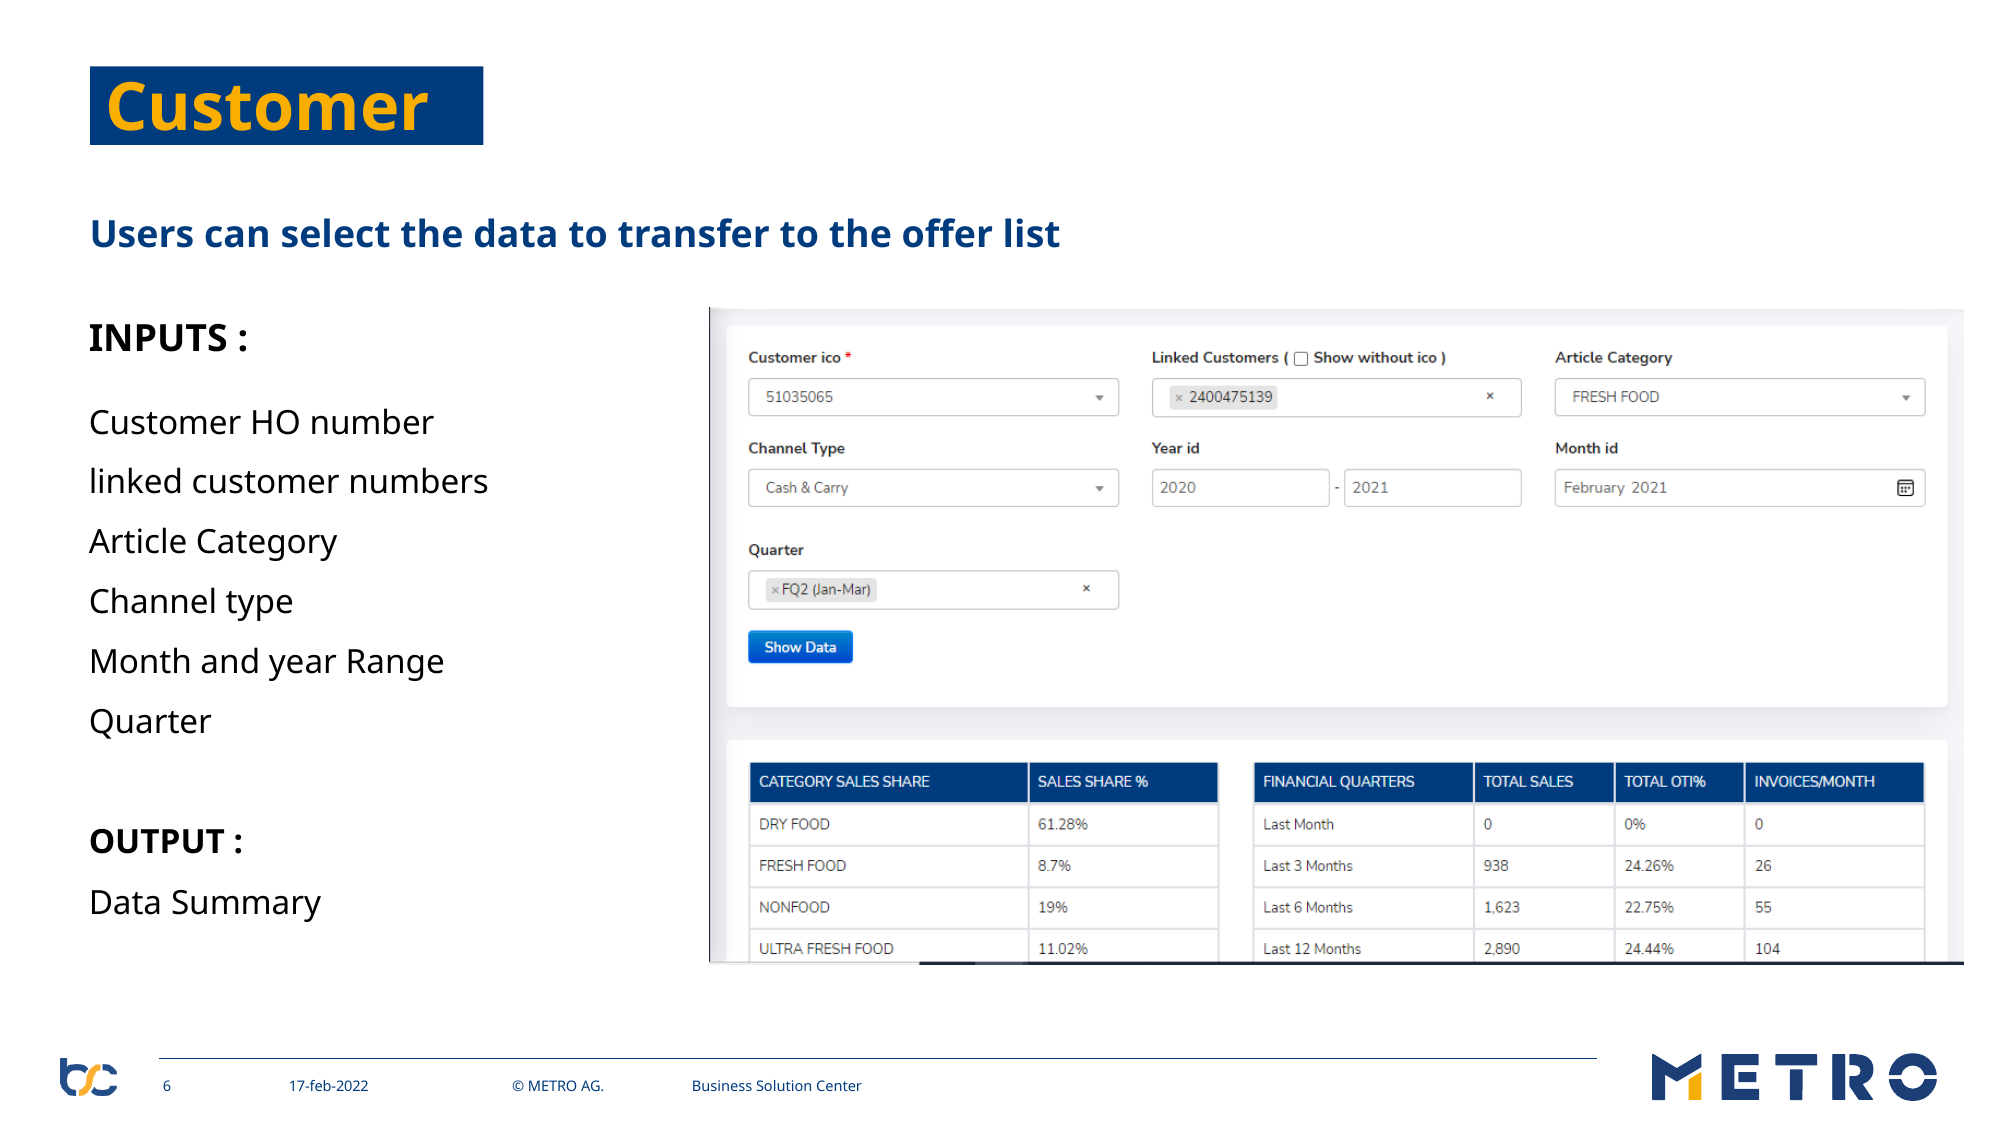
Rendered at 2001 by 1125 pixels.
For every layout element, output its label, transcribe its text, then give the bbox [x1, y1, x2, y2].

title Customer [90, 66, 484, 145]
footer Business Solution Center [689, 1076, 1226, 1099]
list INPUTS : Customer HO number linked customer numbers Article Category Channel type Month and year Range Quarter OUTPUT : Data Summary [73, 312, 709, 945]
slide_number 17-feb-2022 [286, 1076, 448, 1099]
picture [709, 307, 1964, 965]
picture [60, 1058, 117, 1096]
slide_number 6 [158, 1076, 209, 1095]
list Users can select the data to transfer to the offer list [89, 180, 1210, 255]
